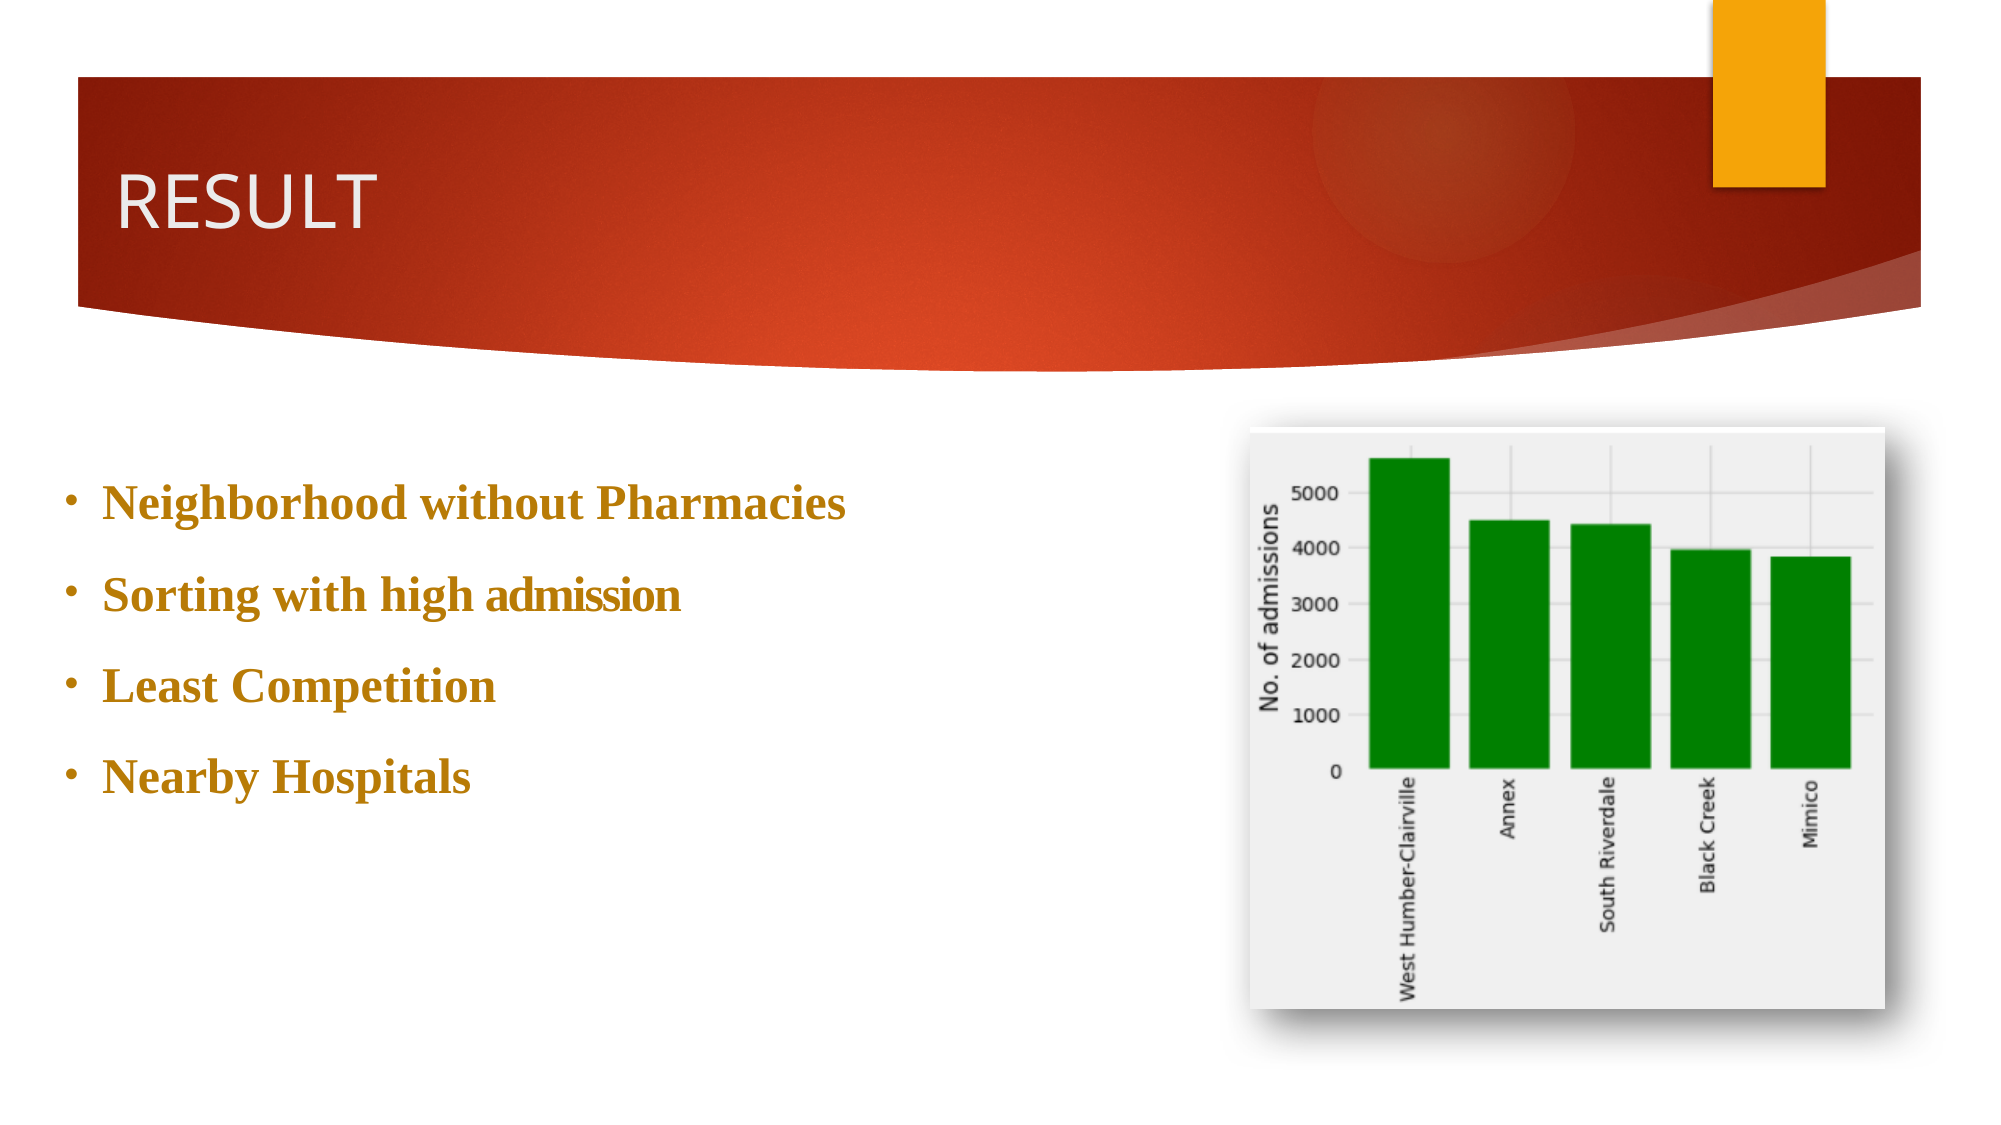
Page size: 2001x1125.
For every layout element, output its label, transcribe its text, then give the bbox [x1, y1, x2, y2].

title RESULT [112, 102, 382, 293]
picture [1249, 426, 1885, 1009]
text_box Neighborhood without Pharmacies Sorting with high admission Least Competition Nearby Hospitals [62, 458, 1088, 804]
